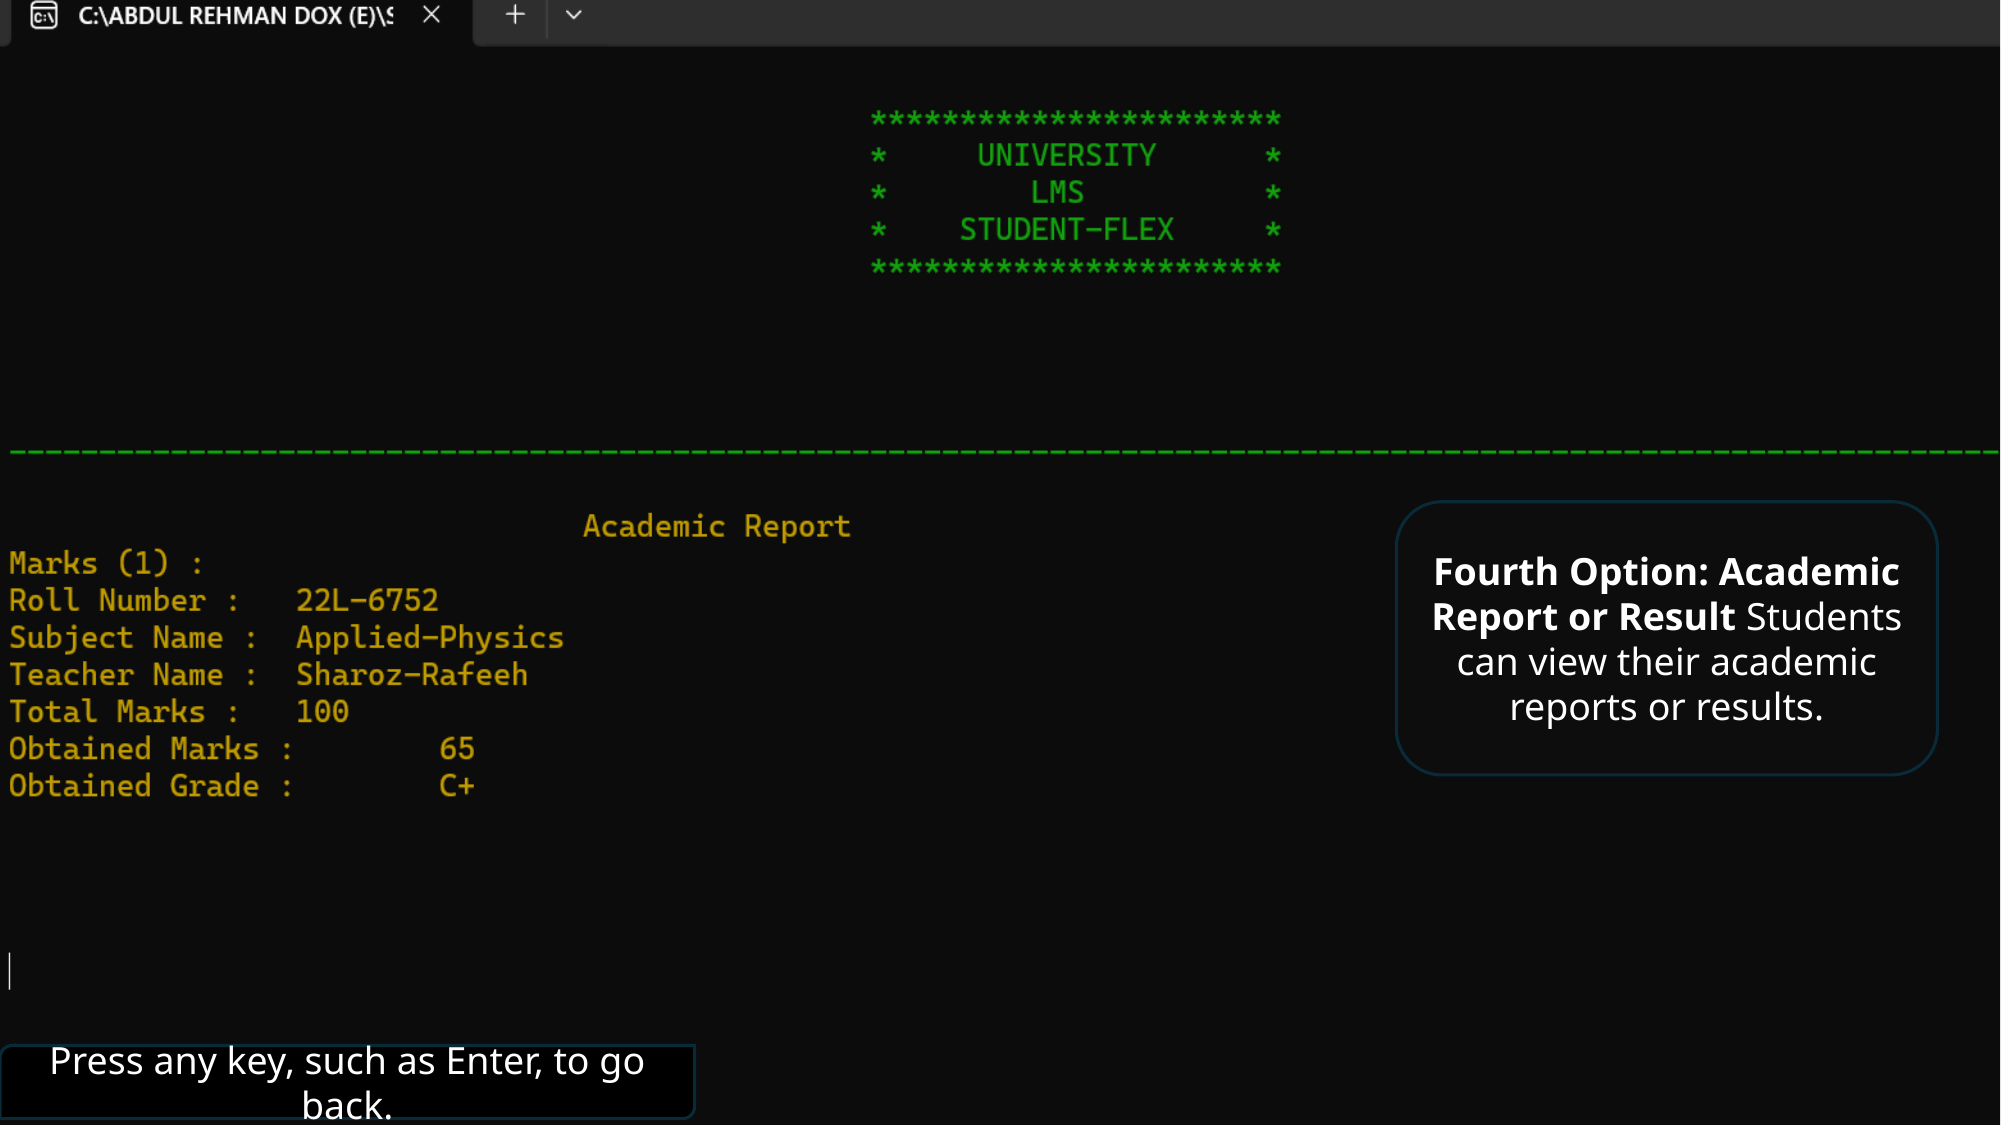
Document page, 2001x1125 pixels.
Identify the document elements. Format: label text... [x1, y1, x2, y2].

text_box Press any key, such as Enter, to go back. [0, 1043, 697, 1121]
picture [0, 0, 2001, 1125]
text_box Fourth Option: Academic Report or Result Students can view their academic reports or results. [1394, 500, 1939, 777]
